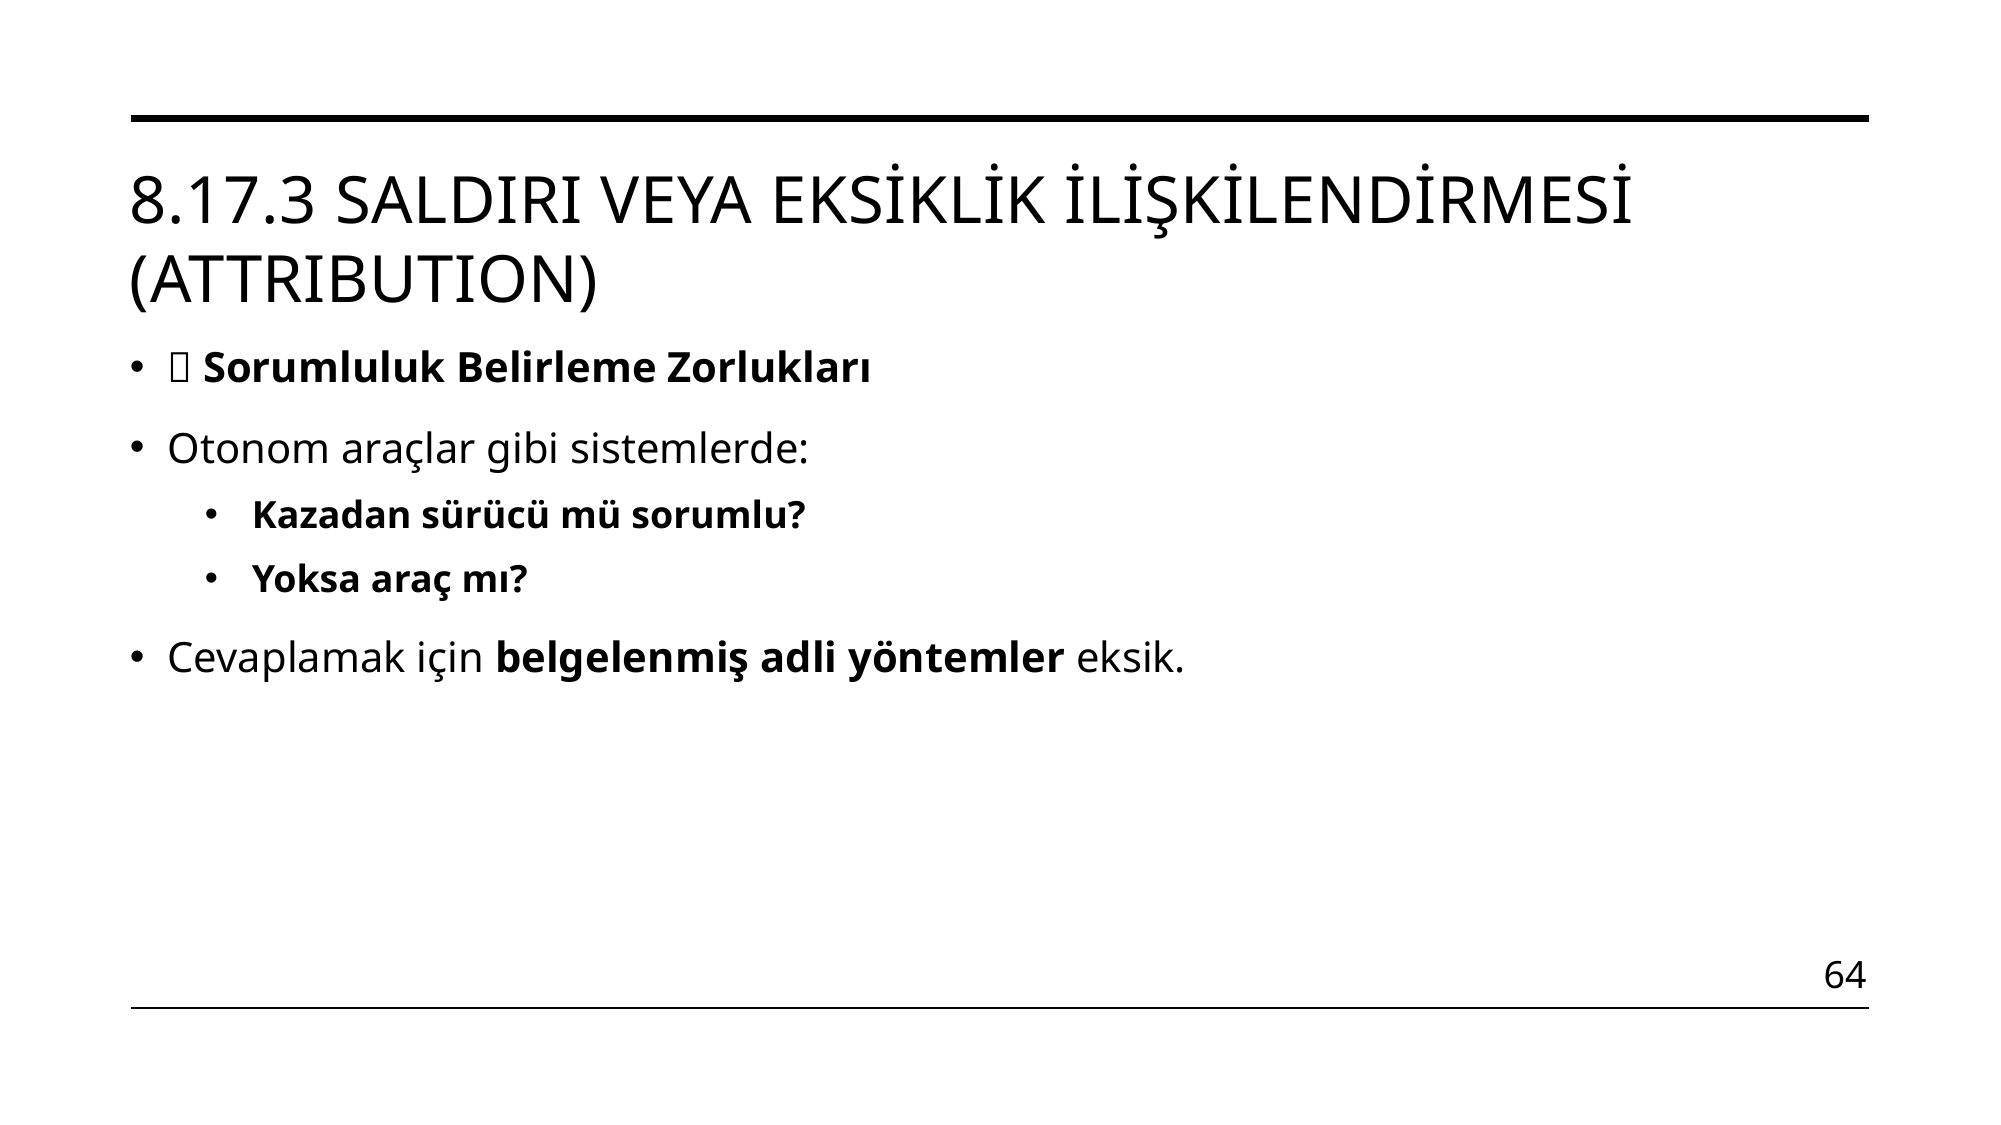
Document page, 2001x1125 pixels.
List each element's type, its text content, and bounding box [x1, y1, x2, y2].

title 8.17.3 Saldırı veya Eksiklik İlişkilendirmesi (Attrıbutıon) [114, 151, 1869, 323]
list 🎯 Sorumluluk Belirleme Zorlukları Otonom araçlar gibi sistemlerde: Kazadan sürücü mü sorumlu? Yoksa araç mı? Cevaplamak için belgelenmiş adli yöntemler eksik. [114, 323, 1869, 1011]
text_box 64 [1808, 943, 1885, 1004]
